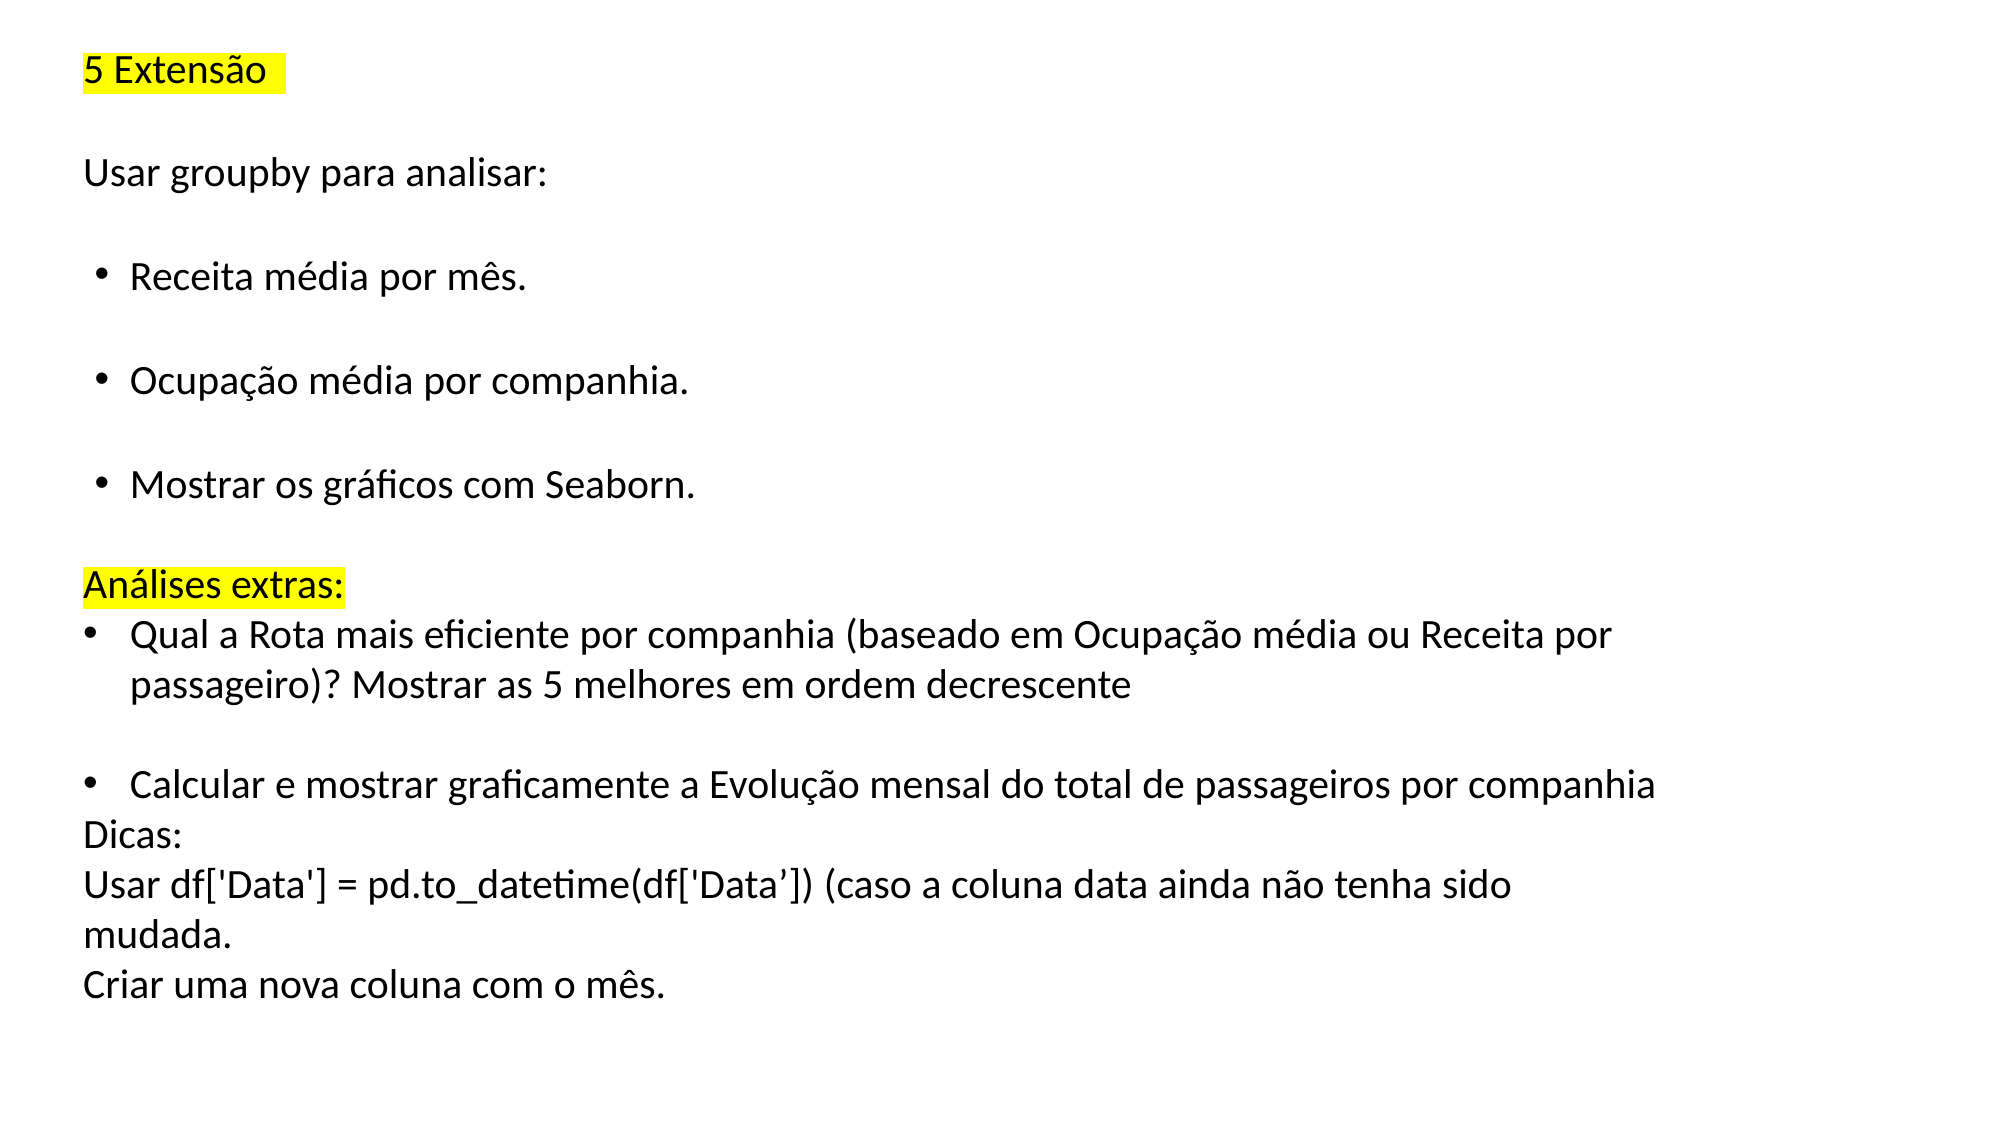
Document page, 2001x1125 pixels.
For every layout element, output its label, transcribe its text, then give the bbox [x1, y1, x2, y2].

text_box 5️ Extensão Usar groupby para analisar: Receita média por mês. Ocupação média por companhia. Mostrar os gráficos com Seaborn. Análises extras:​ Qual a Rota mais eficiente por companhia (baseado em Ocupação média ou Receita por passageiro)?​ Mostrar as 5 melhores em ordem decrescente ​ Calcular e mostrar graficamente a Evolução mensal do total de passageiros por companhia​ Dicas: ​ Usar df['Data'] = pd.to_datetime(df['Data’]) (caso a coluna data ainda não tenha sido mudada.​ Criar uma nova coluna com o mês. [68, 34, 1681, 1060]
